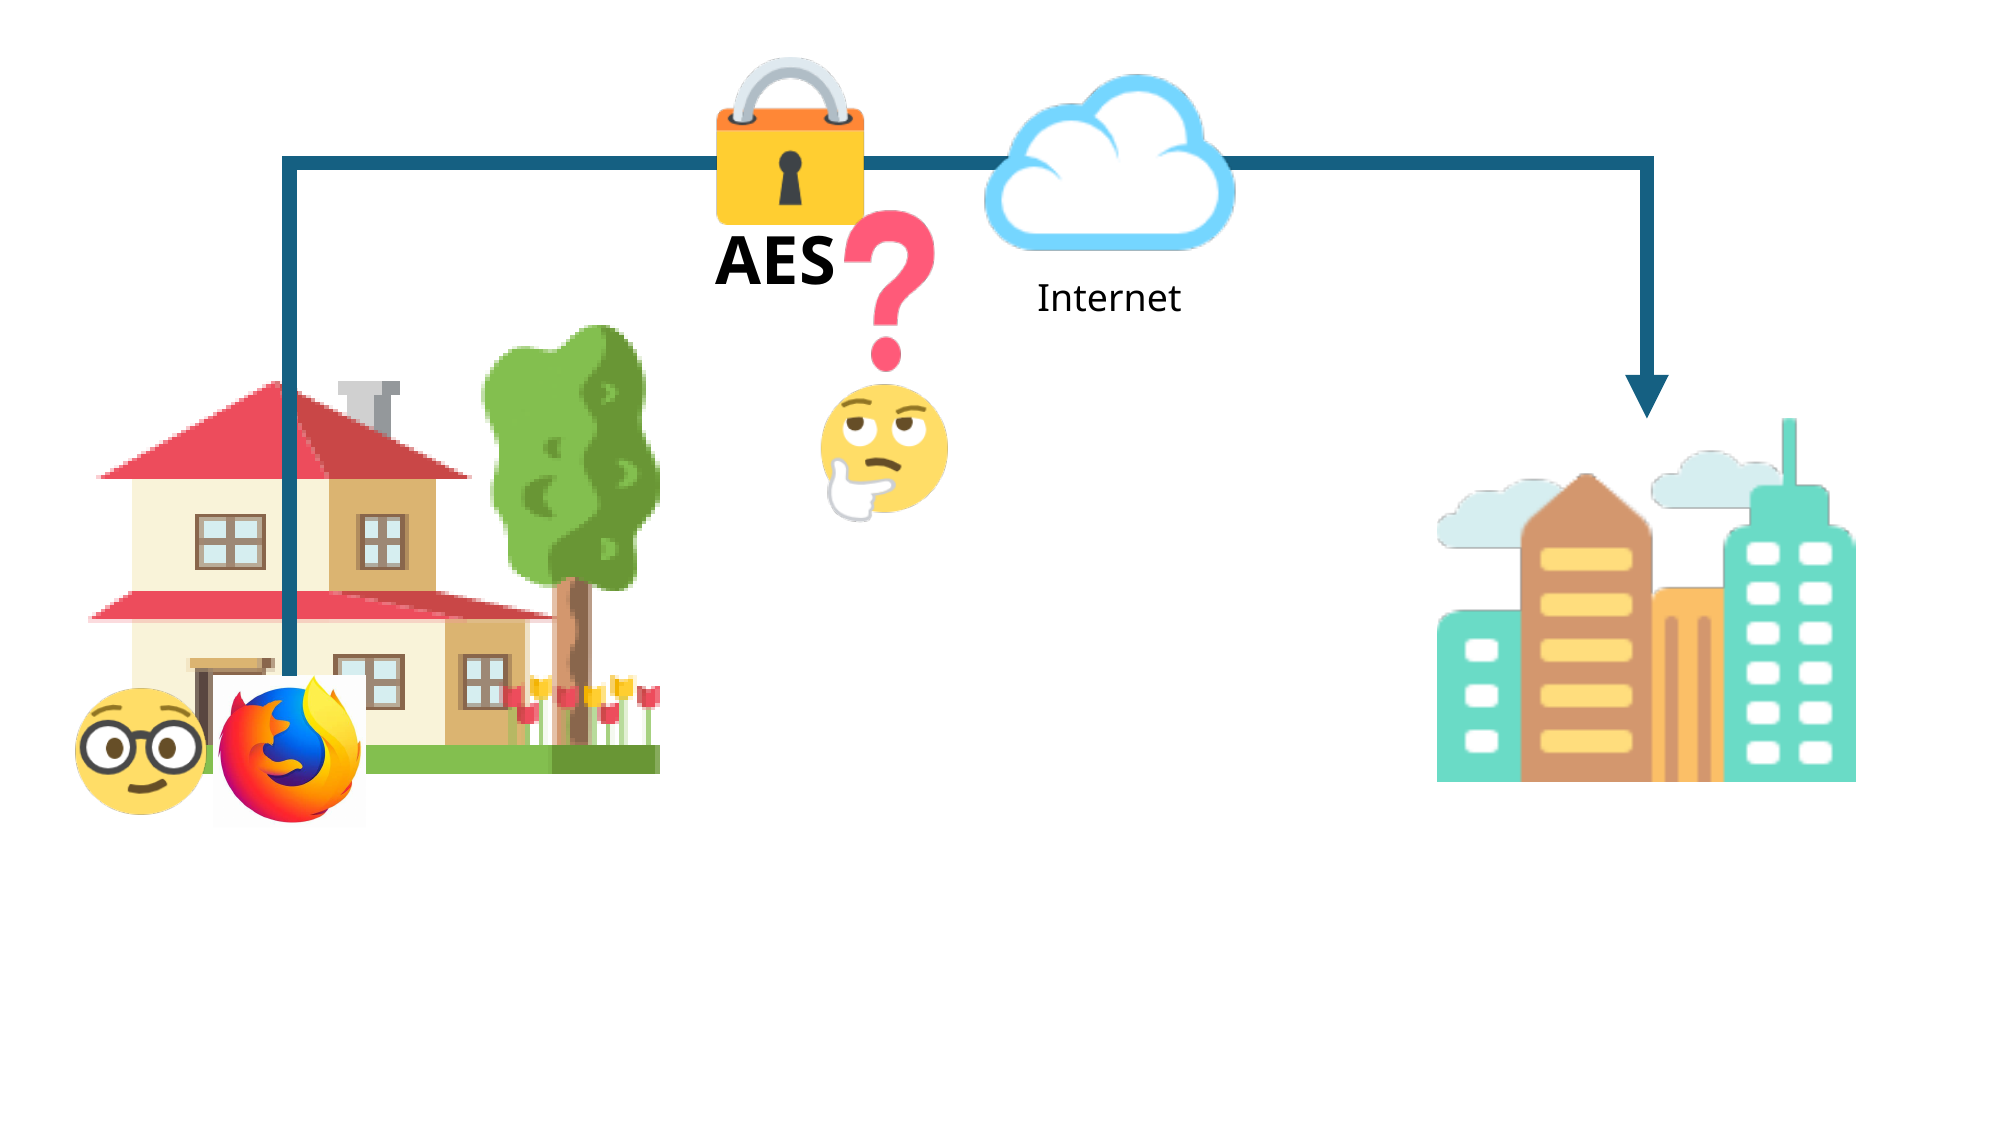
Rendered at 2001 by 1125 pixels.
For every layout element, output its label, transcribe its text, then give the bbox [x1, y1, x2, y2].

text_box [530, 0, 1045, 918]
text_box Internet [1045, 266, 1284, 326]
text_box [1284, 162, 1648, 419]
picture [70, 325, 530, 829]
picture [812, 379, 957, 527]
picture [1437, 418, 1857, 782]
picture [976, 29, 1245, 297]
picture [712, 56, 962, 377]
